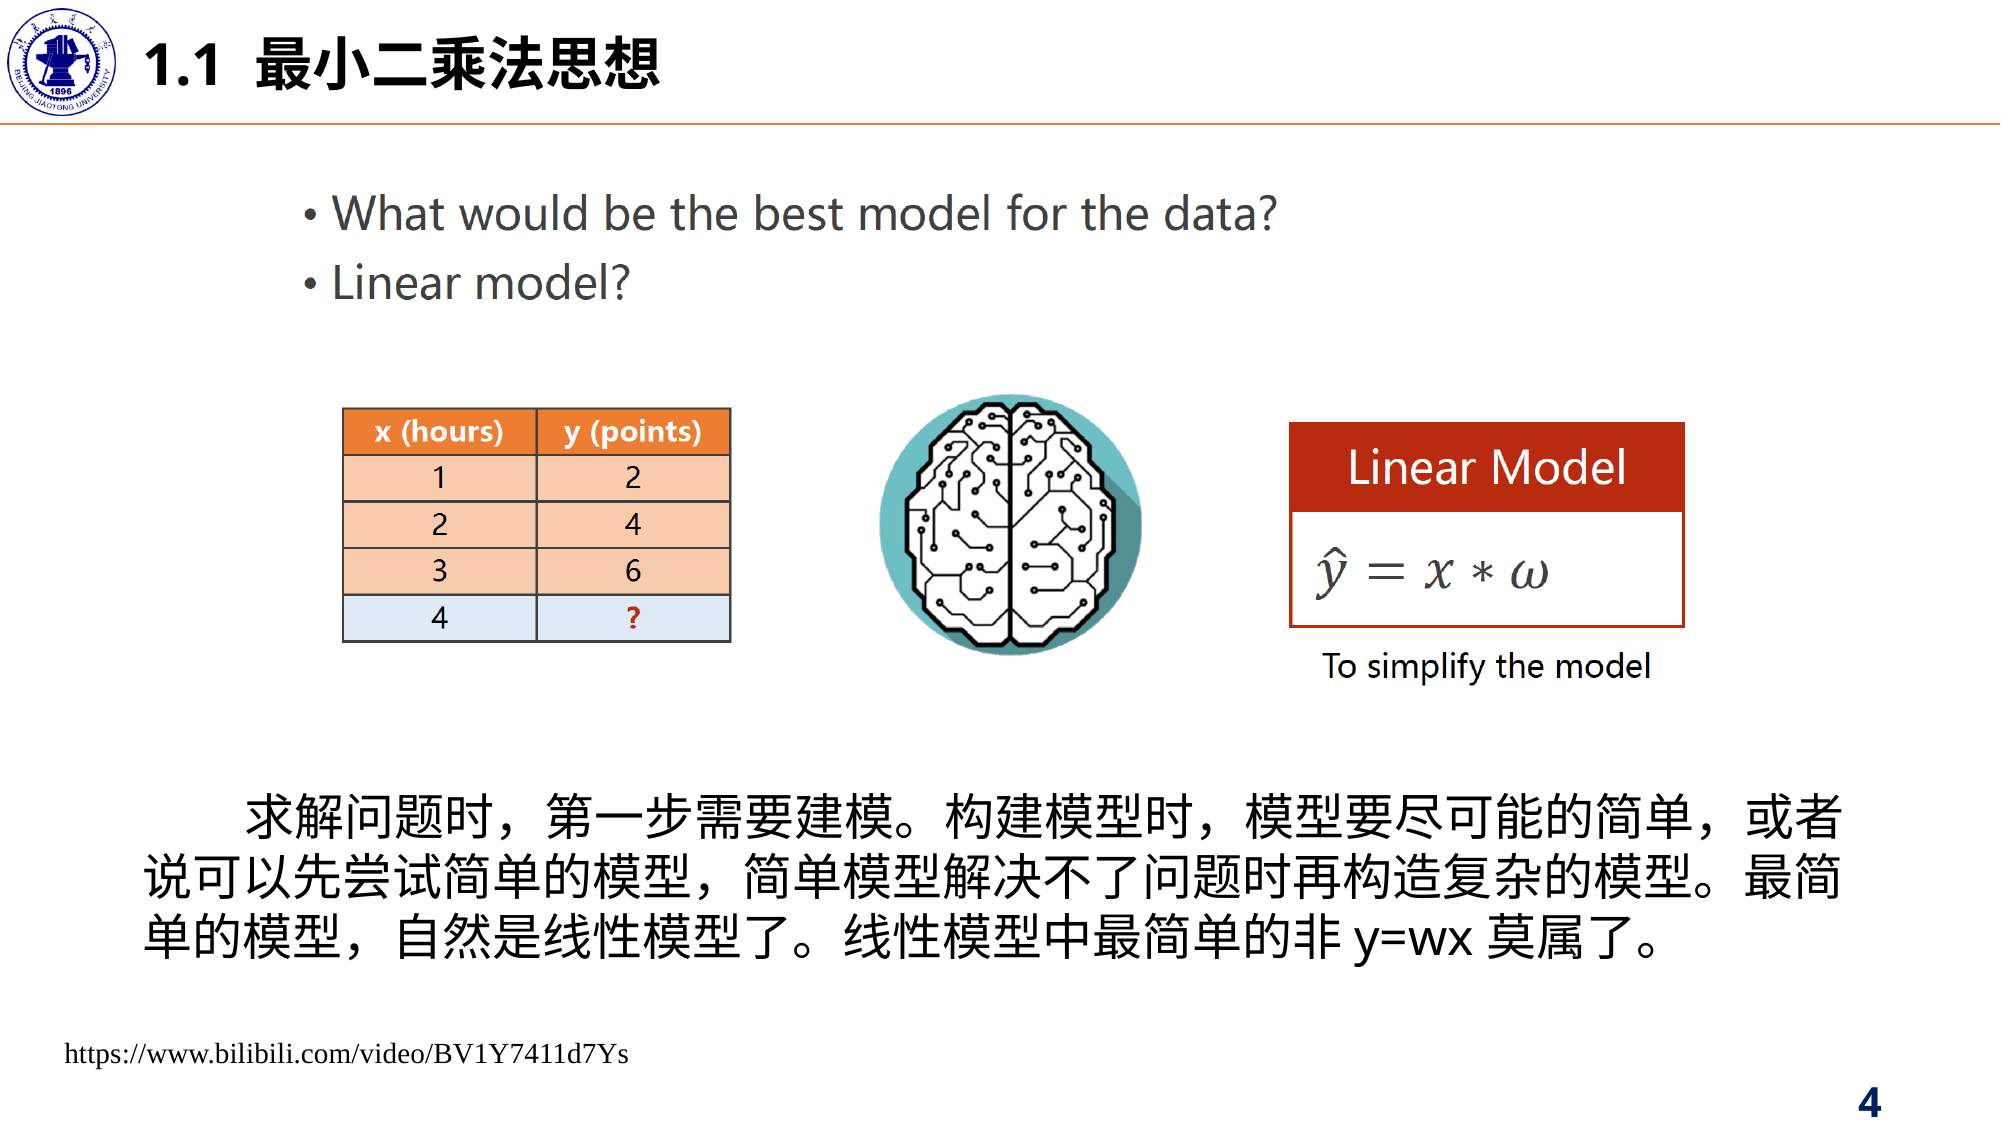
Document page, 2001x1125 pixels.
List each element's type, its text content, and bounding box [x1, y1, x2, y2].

text_box 求解问题时，第一步需要建模。构建模型时，模型要尽可能的简单，或者说可以先尝试简单的模型，简单模型解决不了问题时再构造复杂的模型。最简单的模型，自然是线性模型了。线性模型中最简单的非y=wx莫属了。 [127, 778, 1871, 974]
picture [285, 171, 1715, 790]
text_box https://www.bilibili.com/video/BV1Y7411d7Ys [49, 1027, 1951, 1077]
text_box 1.1 最小二乘法思想 [127, 19, 1958, 105]
picture [7, 8, 116, 116]
